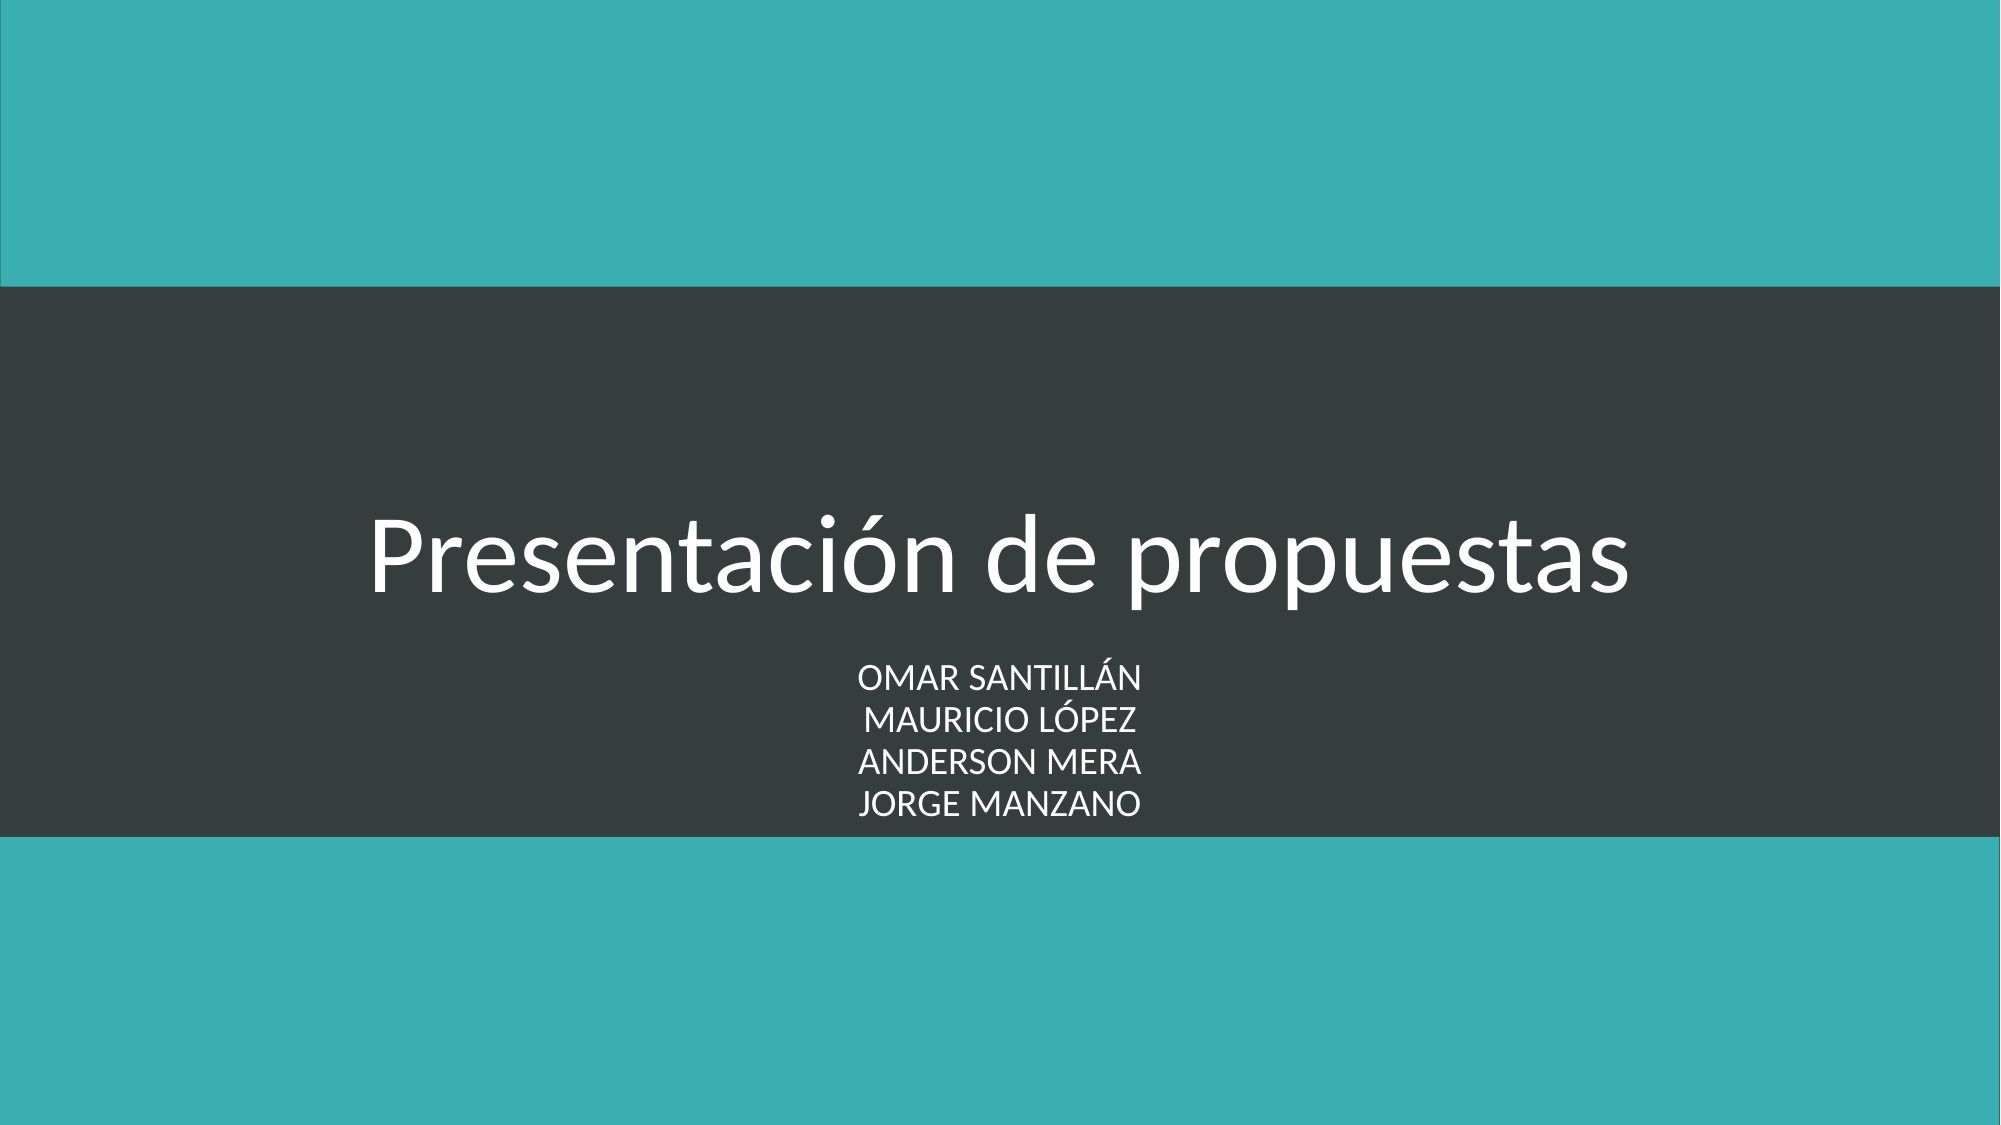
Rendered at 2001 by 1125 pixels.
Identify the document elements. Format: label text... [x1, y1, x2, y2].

title Presentación de propuestas [212, 375, 1788, 624]
subtitle Omar Santillán Mauricio López Anderson Mera Jorge Manzano [212, 649, 1788, 833]
